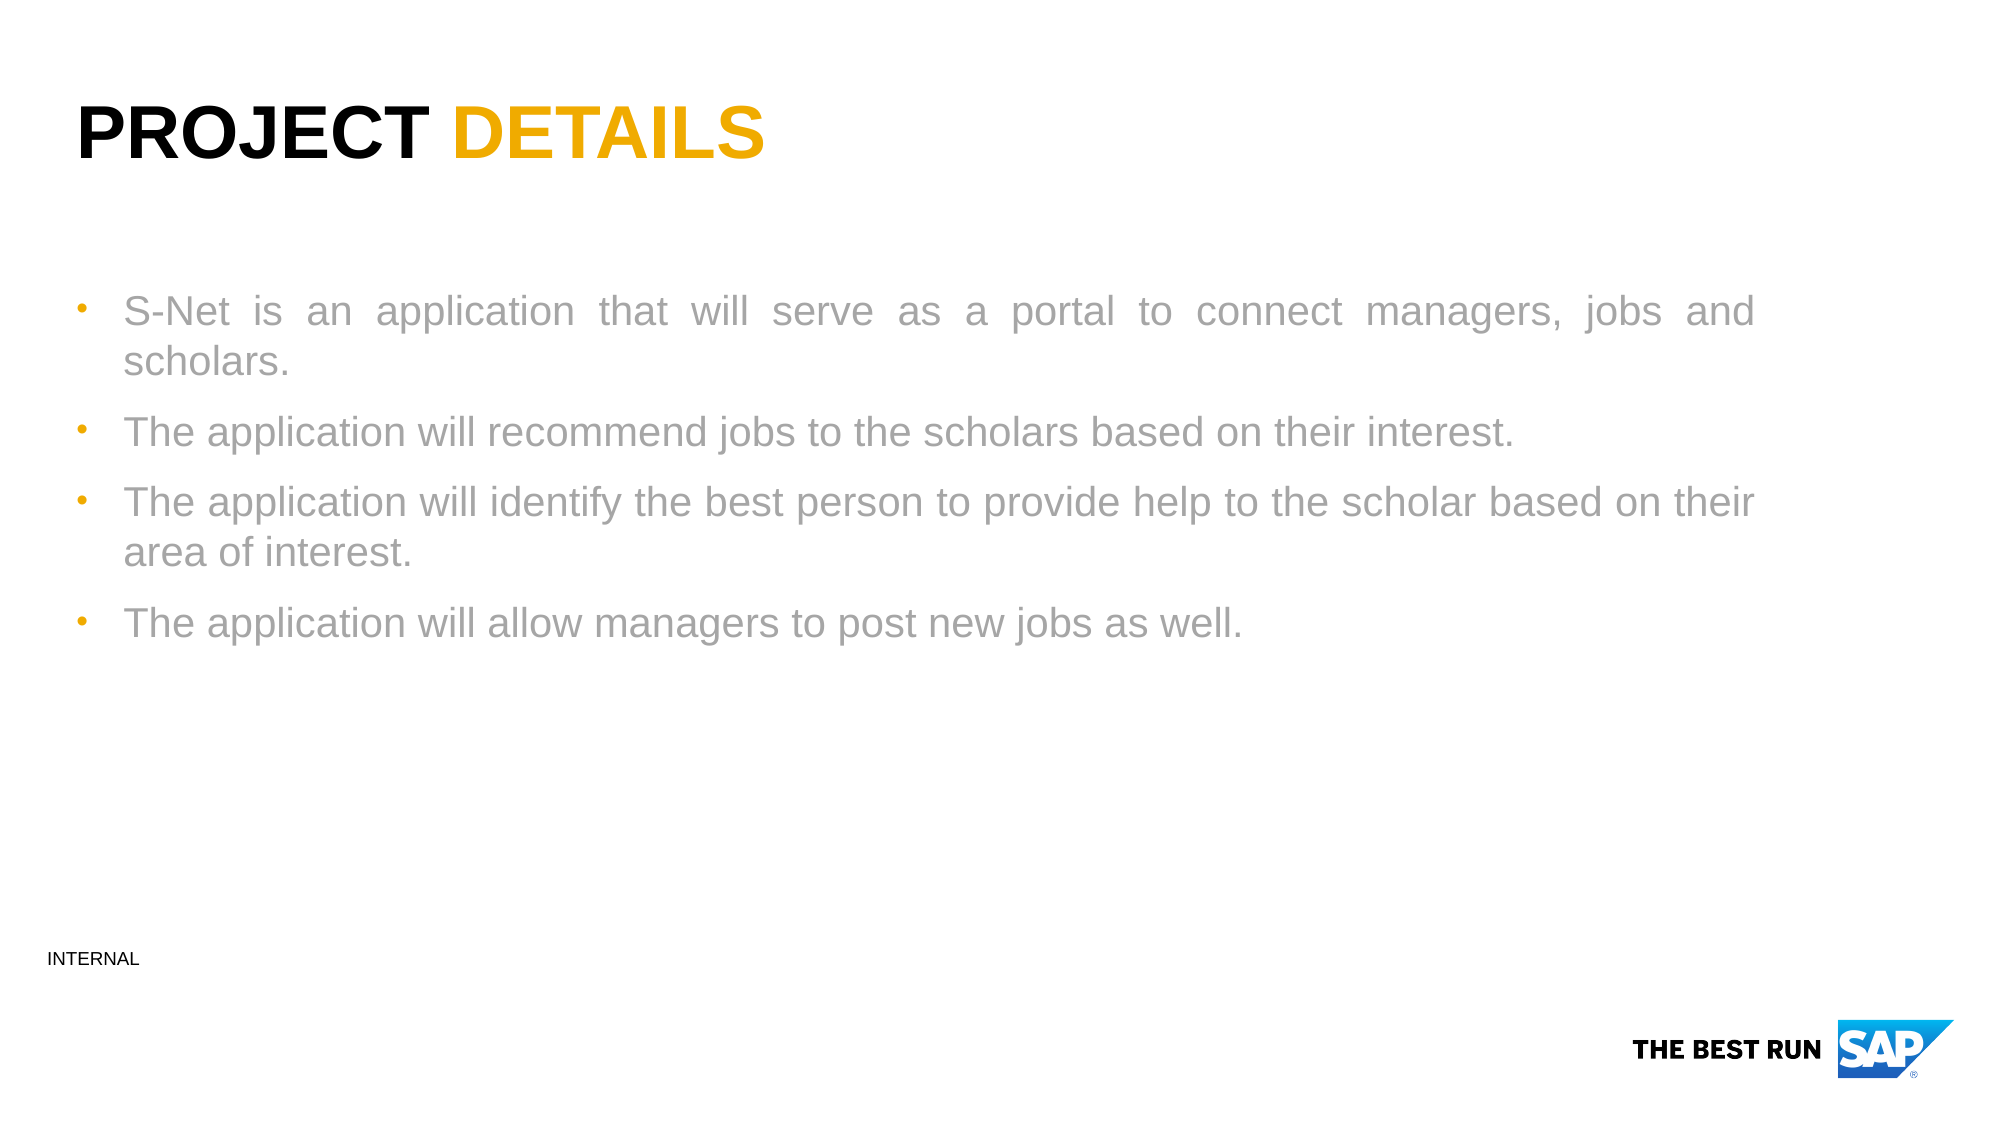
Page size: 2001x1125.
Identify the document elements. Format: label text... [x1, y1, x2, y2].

picture [1632, 1019, 1955, 1079]
text_box S-Net is an application that will serve as a portal to connect managers, jobs and scholars. The application will recommend jobs to the scholars based on their interest. The application will identify the best person to provide help to the scholar based on their area of interest. The application will allow managers to post new jobs as well. [76, 283, 1757, 718]
title PROJECT DETAILS [76, 93, 1531, 258]
